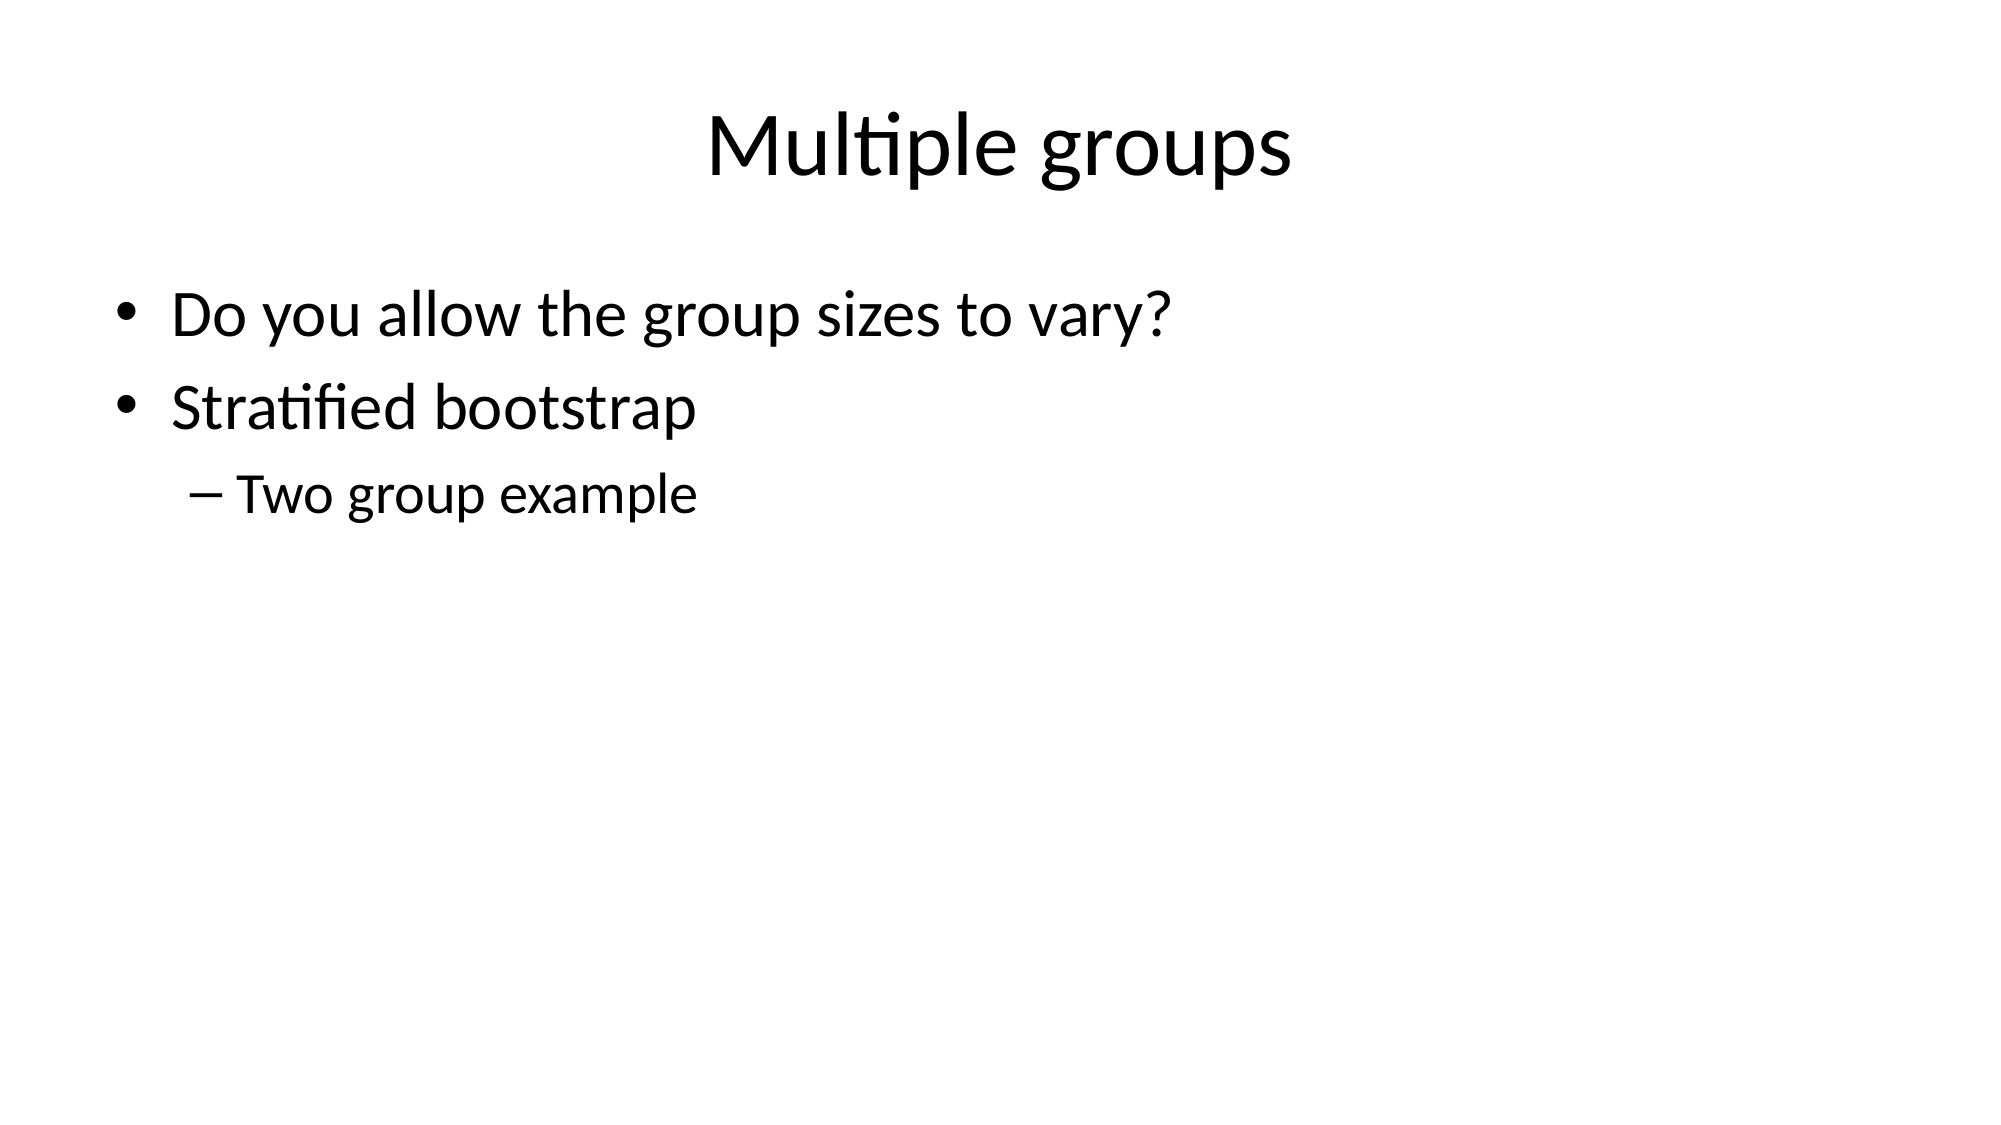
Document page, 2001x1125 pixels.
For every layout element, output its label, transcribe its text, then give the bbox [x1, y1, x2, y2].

list Do you allow the group sizes to vary? Stratified bootstrap Two group example [99, 262, 1900, 1005]
title Multiple groups [99, 45, 1900, 233]
